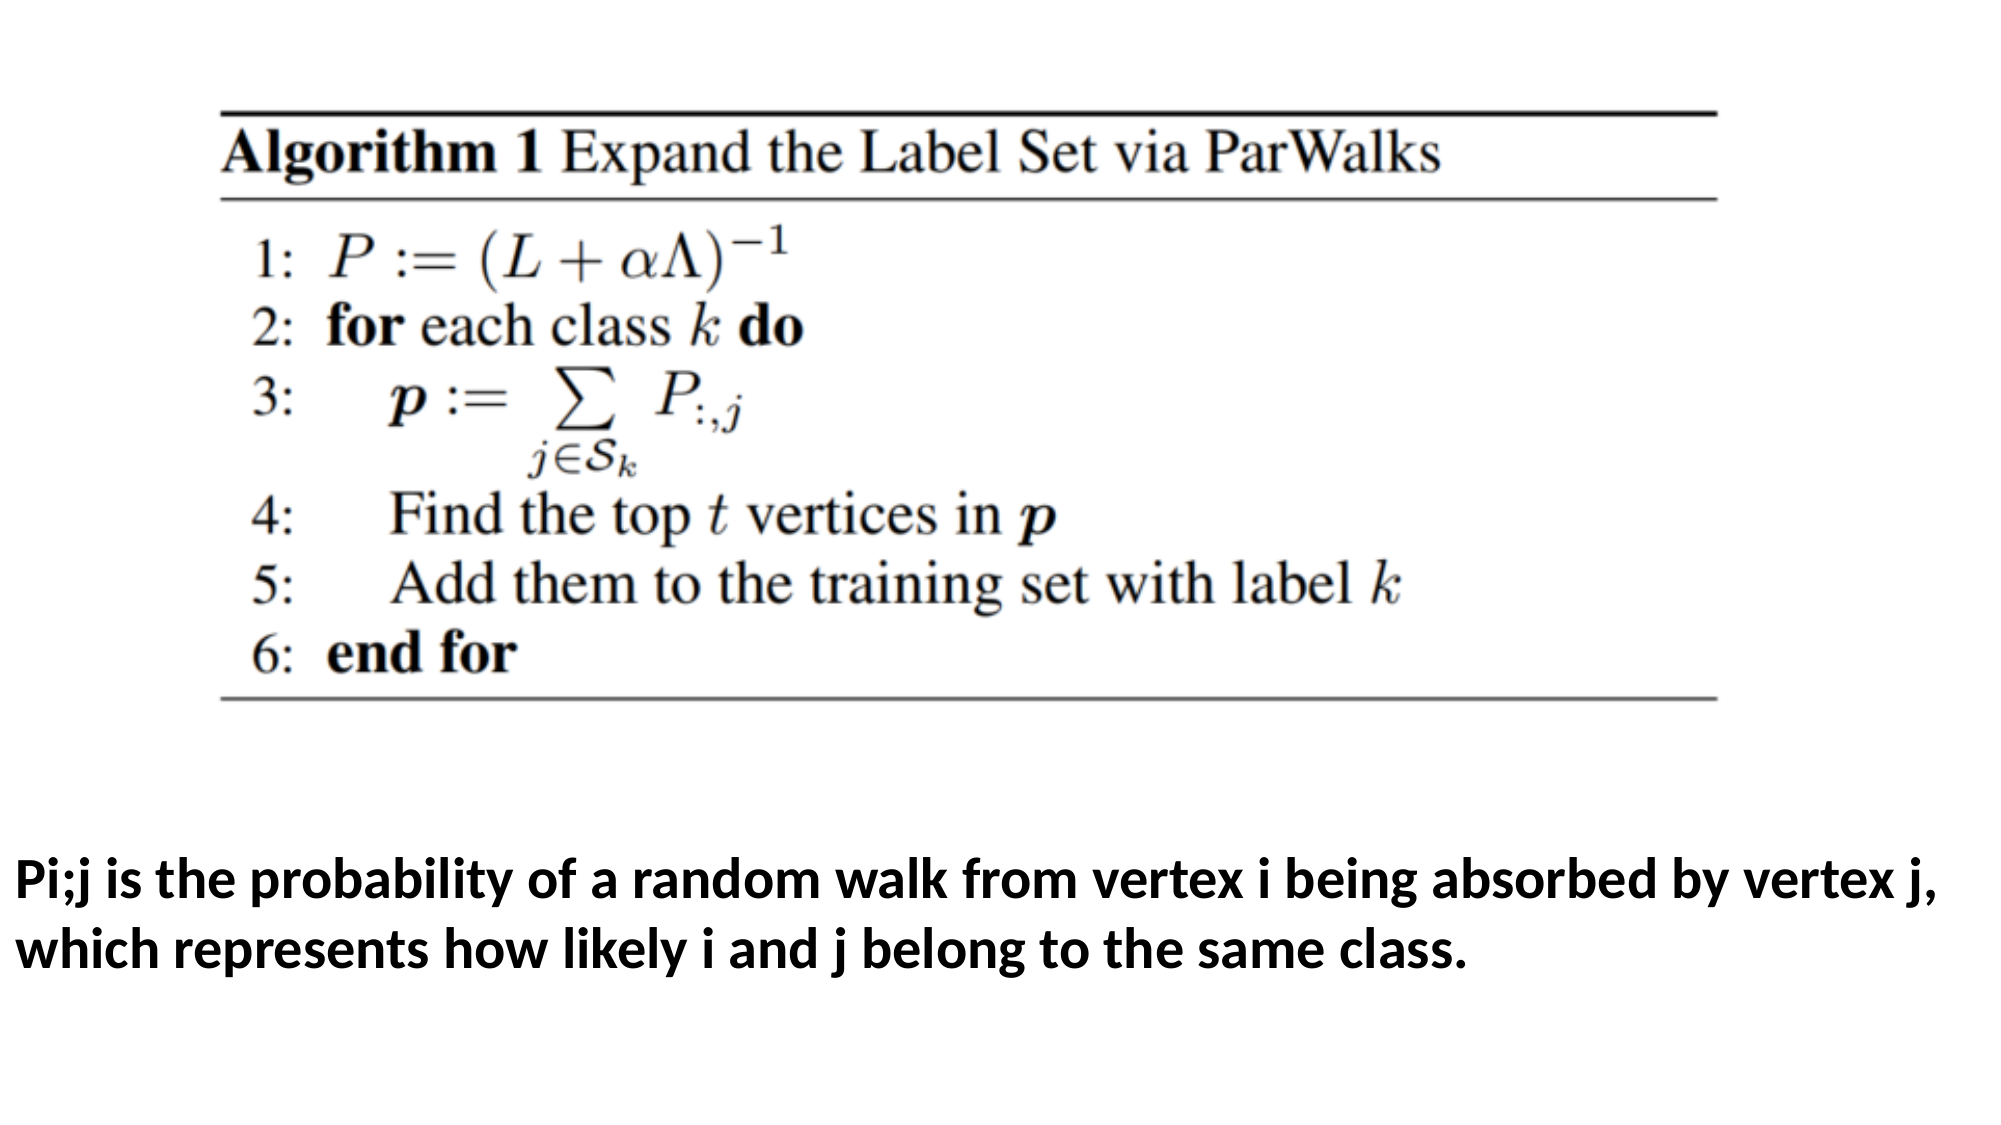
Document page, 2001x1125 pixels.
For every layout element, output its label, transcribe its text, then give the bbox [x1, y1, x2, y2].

picture [161, 59, 1818, 741]
text_box Pi;j is the probability of a random walk from vertex i being absorbed by vertex j, which represents how likely i and j belong to the same class. [1, 832, 1999, 988]
